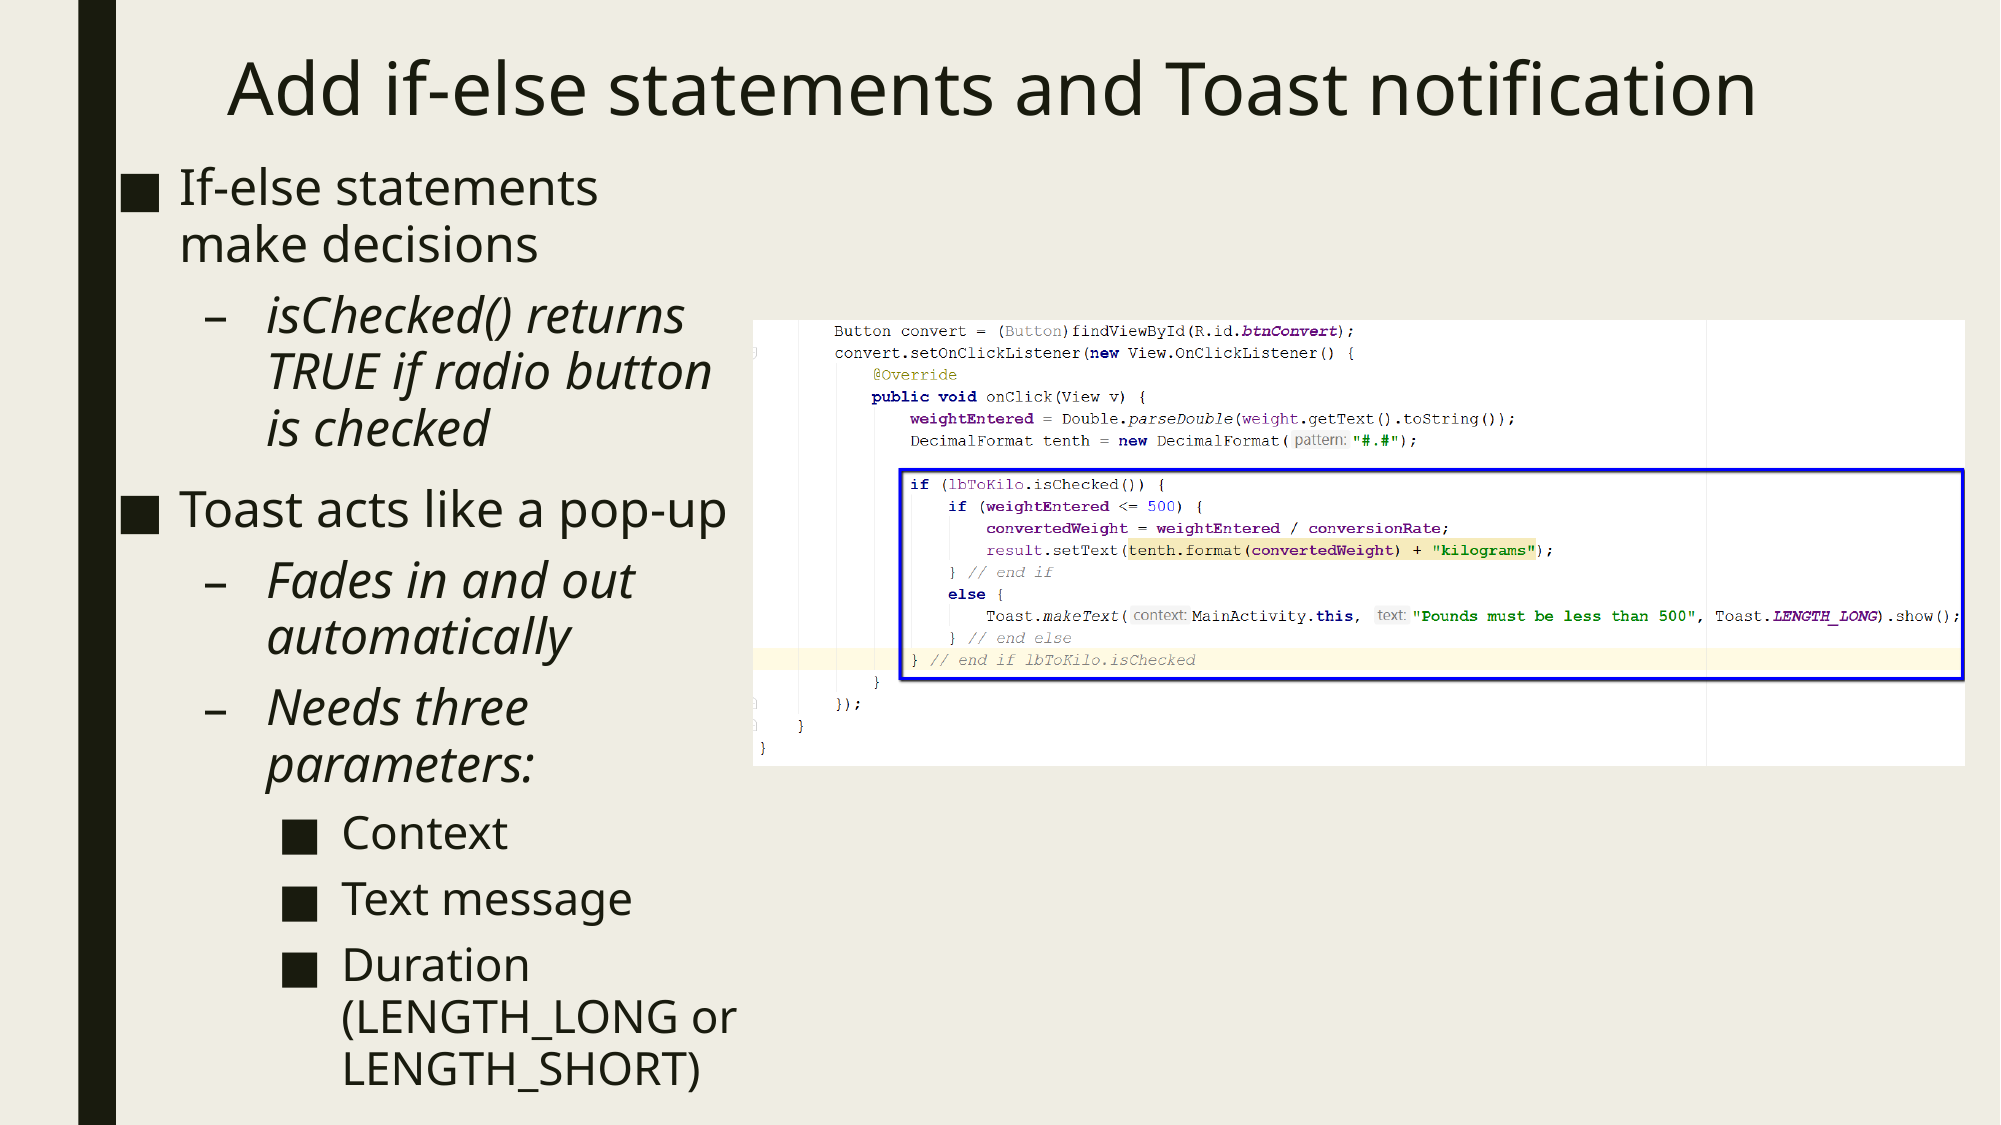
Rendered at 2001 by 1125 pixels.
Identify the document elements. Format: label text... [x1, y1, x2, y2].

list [753, 320, 1965, 766]
title Add if-else statements and Toast notification [212, 45, 1860, 154]
list If-else statements make decisions isChecked() returns TRUE if radio button is checked Toast acts like a pop-up Fades in and out automatically Needs three parameters: Context Text message Duration (LENGTH_LONG or LENGTH_SHORT) [101, 153, 754, 1110]
